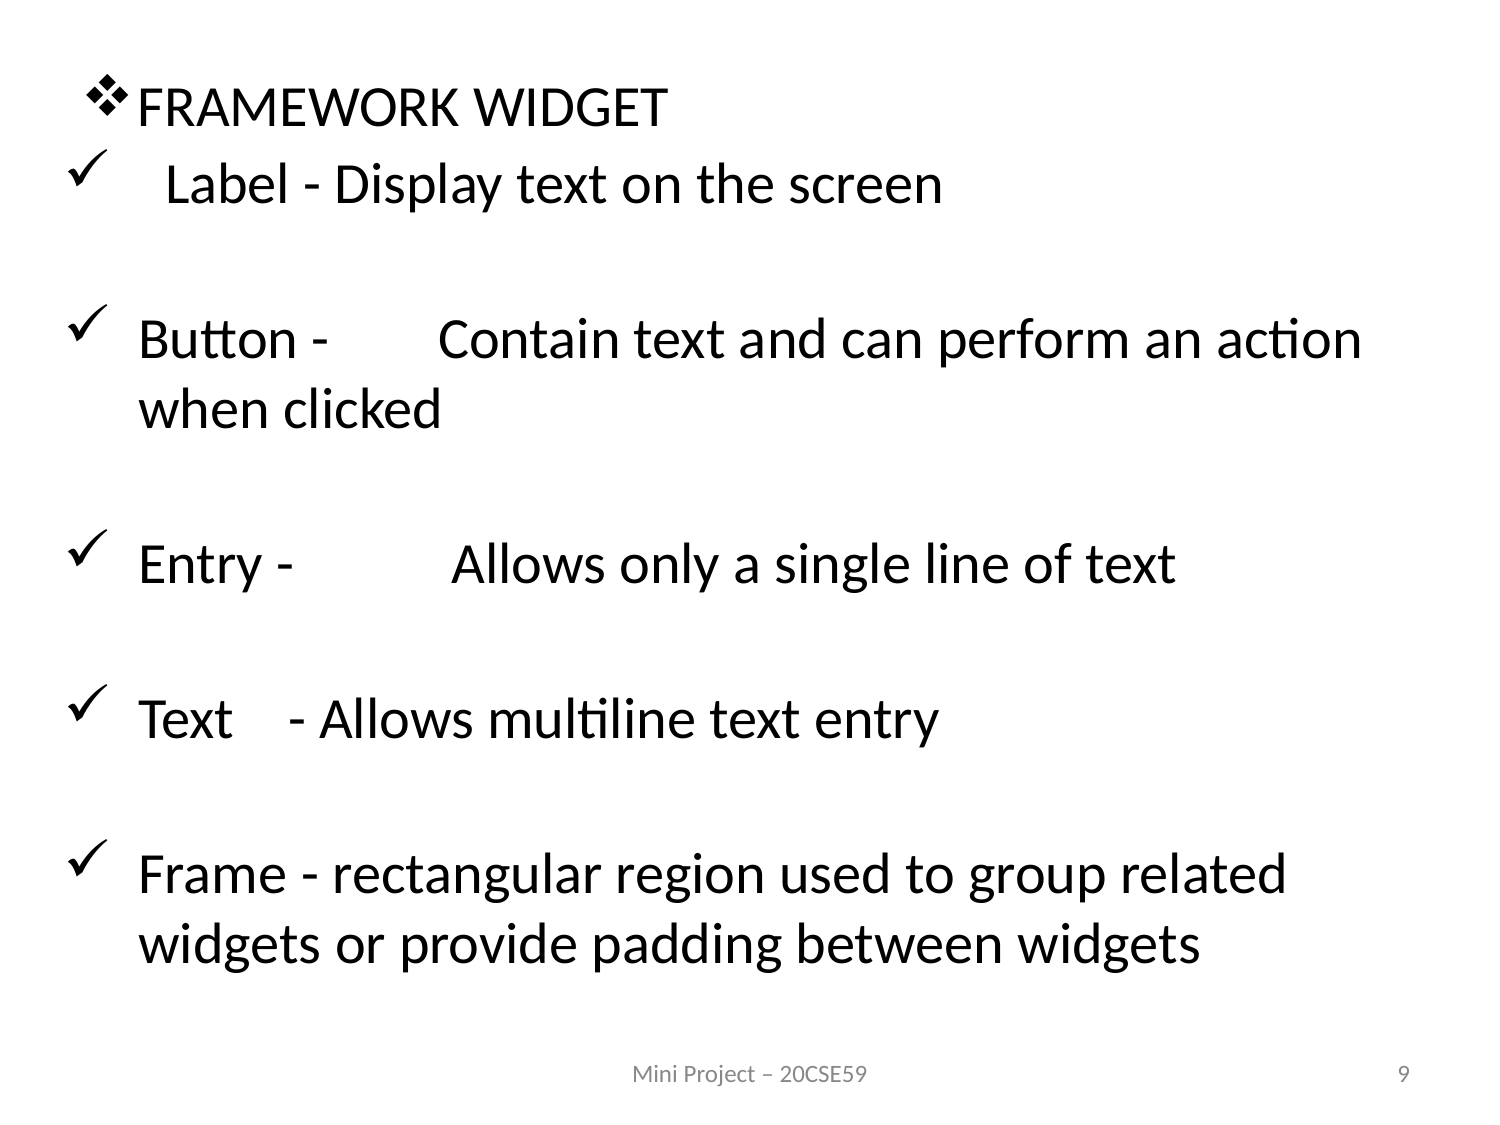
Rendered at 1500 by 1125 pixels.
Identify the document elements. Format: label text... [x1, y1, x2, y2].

footer Mini Project – 20CSE59 [512, 1042, 988, 1103]
list FRAMEWORK WIDGET Label - Display text on the screen Button - Contain text and can perform an action when clicked Entry - Allows only a single line of text Text - Allows multiline text entry Frame - rectangular region used to group related widgets or provide padding between widgets [47, 60, 1425, 1021]
slide_number 9 [1074, 1042, 1425, 1103]
